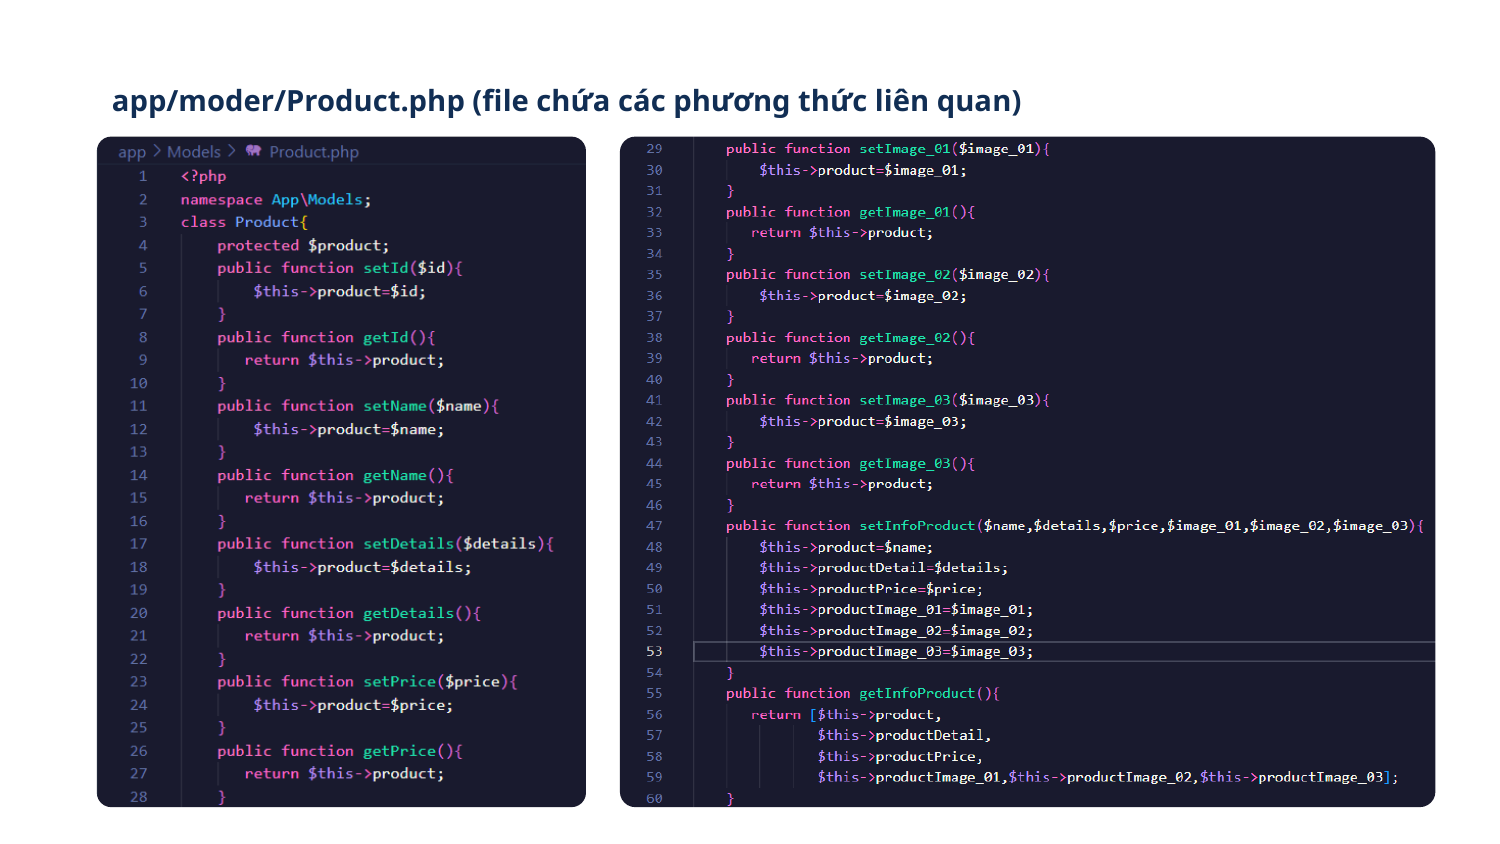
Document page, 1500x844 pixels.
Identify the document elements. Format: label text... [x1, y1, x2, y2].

text_box app/moder/Product.php (file chứa các phương thức liên quan) [96, 62, 1436, 128]
picture [96, 136, 587, 808]
picture [619, 136, 1436, 808]
